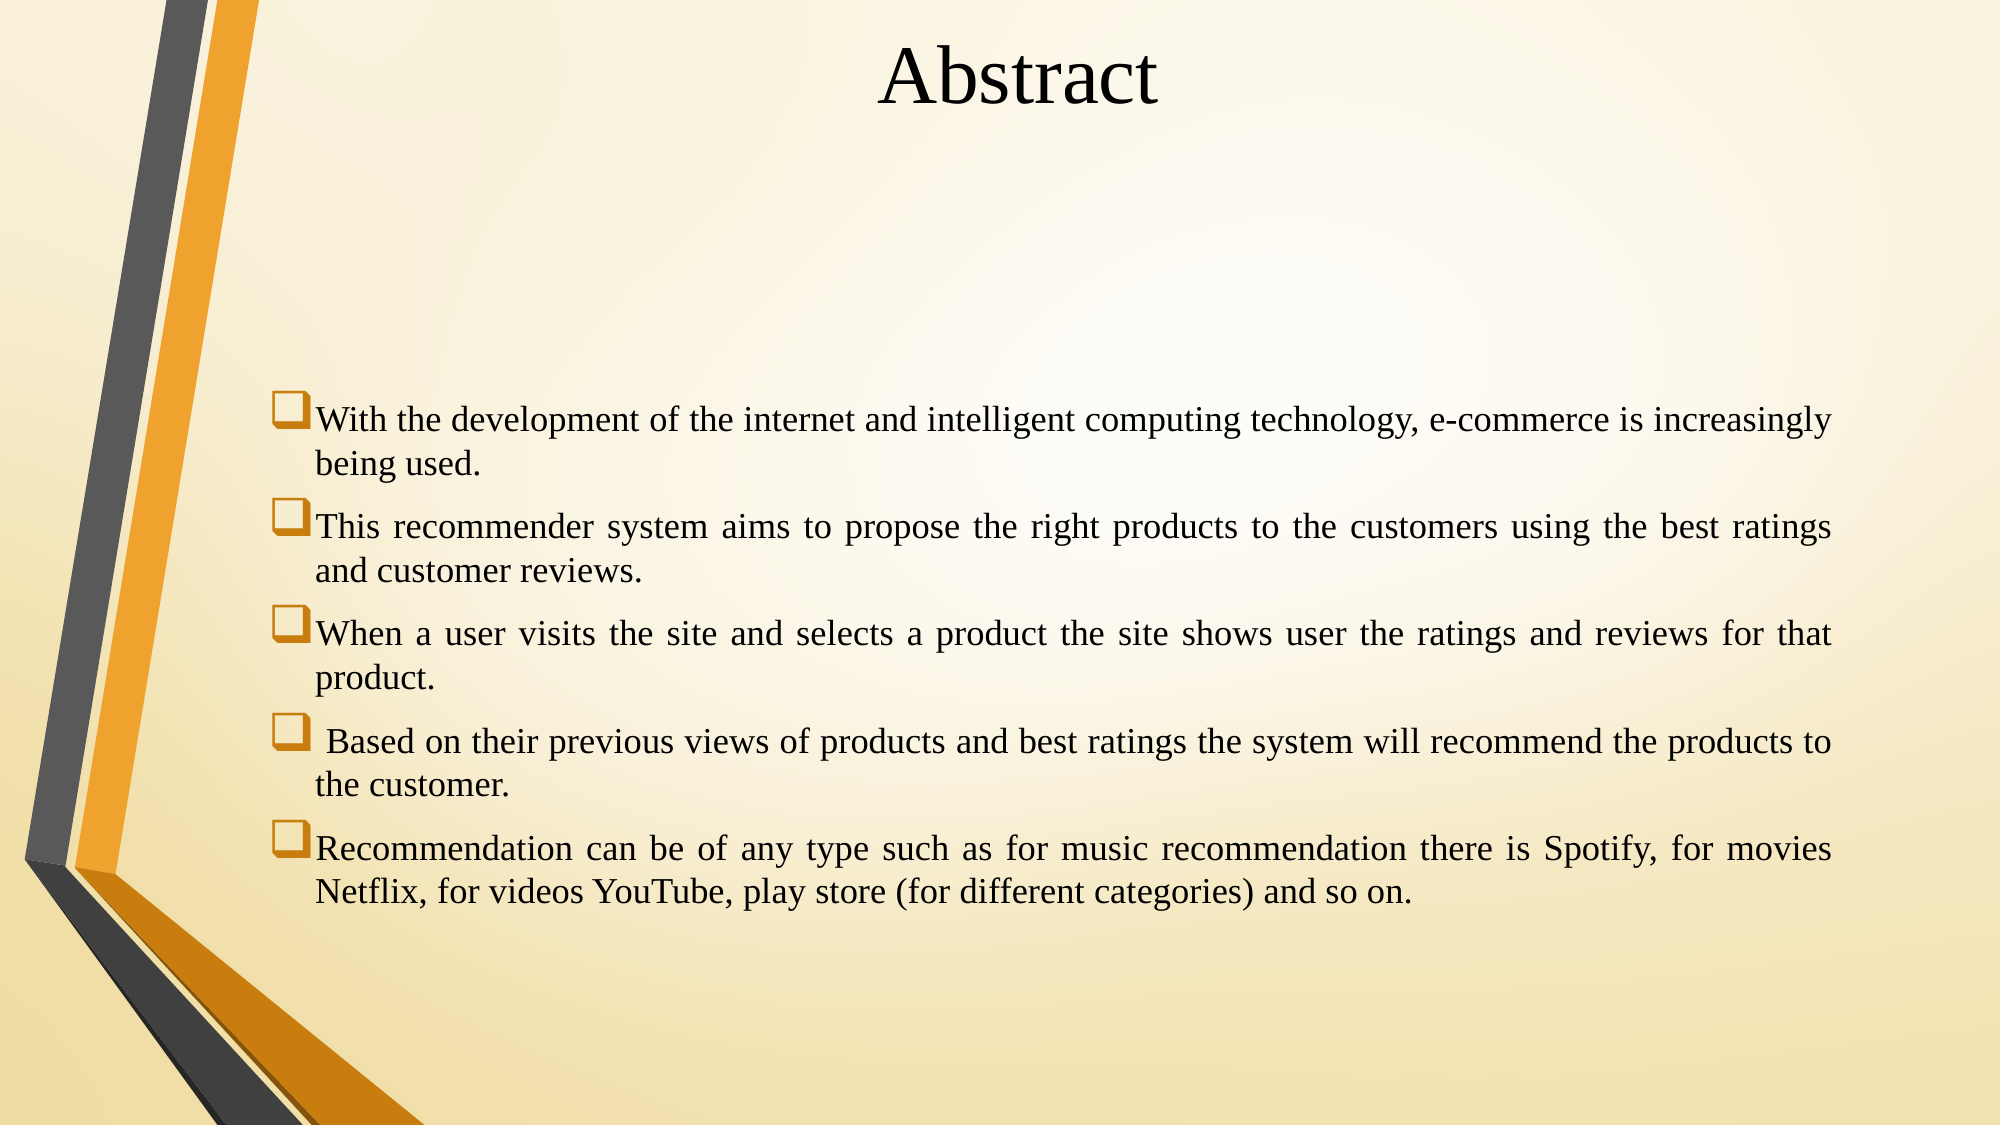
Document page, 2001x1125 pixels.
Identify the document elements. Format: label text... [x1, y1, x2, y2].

list With the development of the internet and intelligent computing technology, e-commerce is increasingly being used. This recommender system aims to propose the right products to the customers using the best ratings and customer reviews. When a user visits the site and selects a product the site shows user the ratings and reviews for that product. Based on their previous views of products and best ratings the system will recommend the products to the customer. Recommendation can be of any type such as for music recommendation there is Spotify, for movies Netflix, for videos YouTube, play store (for different categories) and so on. [253, 201, 1851, 1125]
title Abstract [118, 44, 1919, 142]
